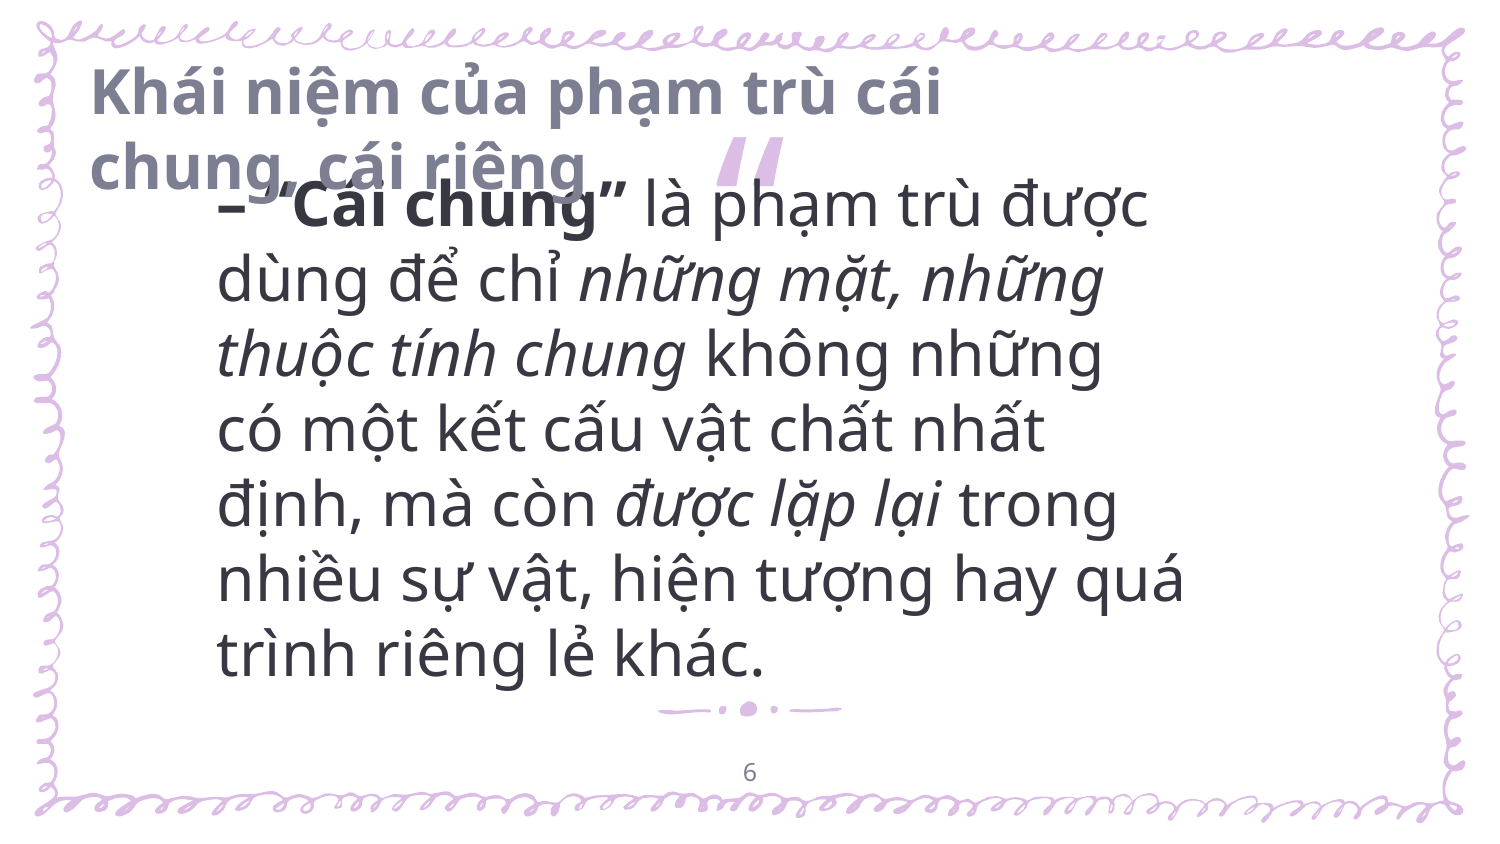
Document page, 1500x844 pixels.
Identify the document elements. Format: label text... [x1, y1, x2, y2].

text_box Khái niệm của phạm trù cái chung, cái riêng [74, 37, 987, 167]
slide_number 6 [0, 741, 1500, 807]
list – “Cái chung” là phạm trù được dùng để chỉ những mặt, những thuộc tính chung không những có một kết cấu vật chất nhất định, mà còn được lặp lại trong nhiều sự vật, hiện tượng hay quá trình riêng lẻ khác. [201, 135, 1203, 717]
